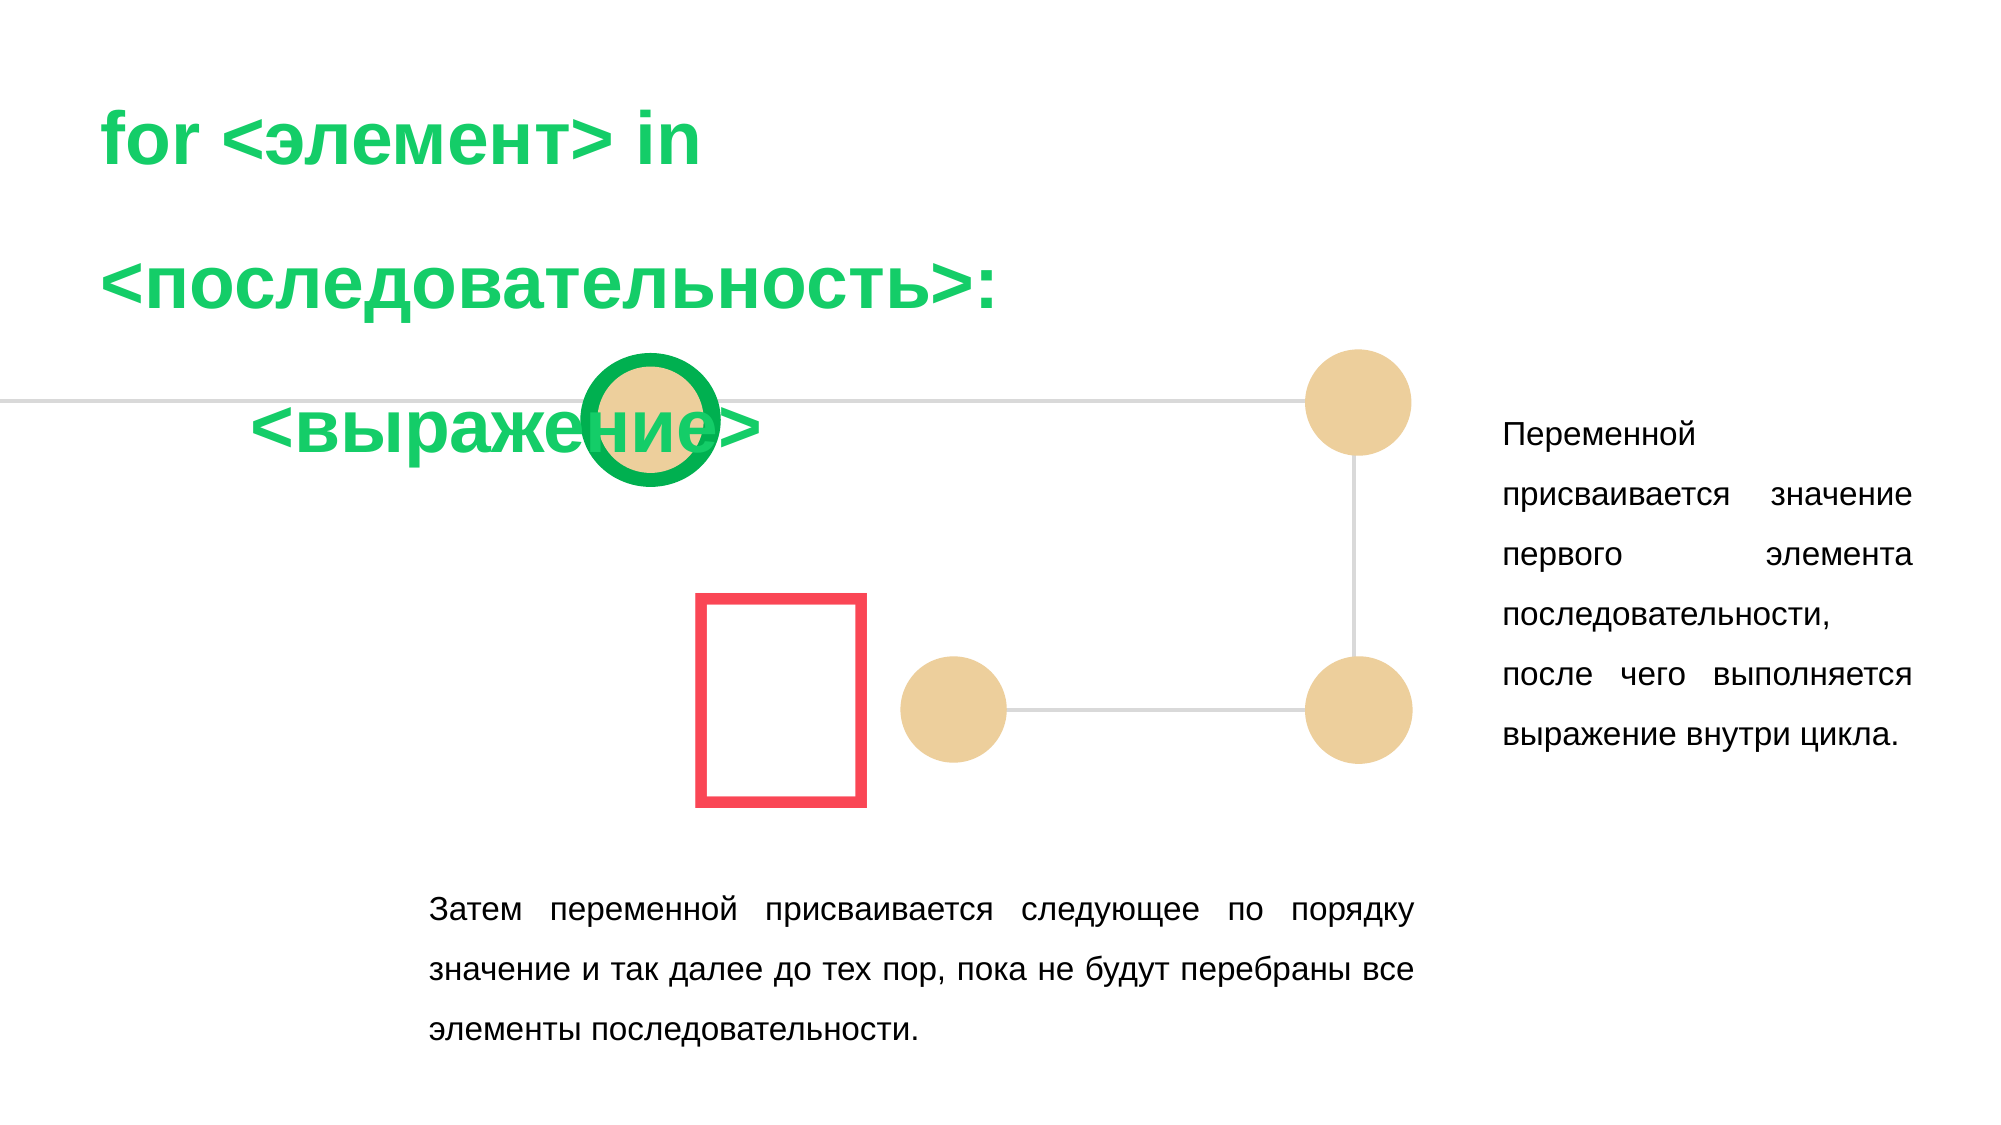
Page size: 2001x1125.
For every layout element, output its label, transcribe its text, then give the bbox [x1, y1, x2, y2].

text_box Переменной присваивается значение первого элемента последовательности, после чего выполняется выражение внутри цикла. [1487, 385, 1929, 760]
text_box [1305, 349, 1412, 456]
text_box for <элемент> in <последовательность>: <выражение> [85, 28, 1634, 350]
text_box  [649, 488, 914, 860]
text_box [0, 400, 649, 604]
text_box [663, 400, 1355, 711]
text_box [579, 351, 722, 488]
text_box [900, 656, 1007, 763]
text_box [1305, 656, 1413, 764]
text_box [597, 366, 704, 473]
text_box Затем переменной присваивается следующее по порядку значение и так далее до тех пор, пока не будут перебраны все элементы последовательности. [414, 860, 1431, 1055]
